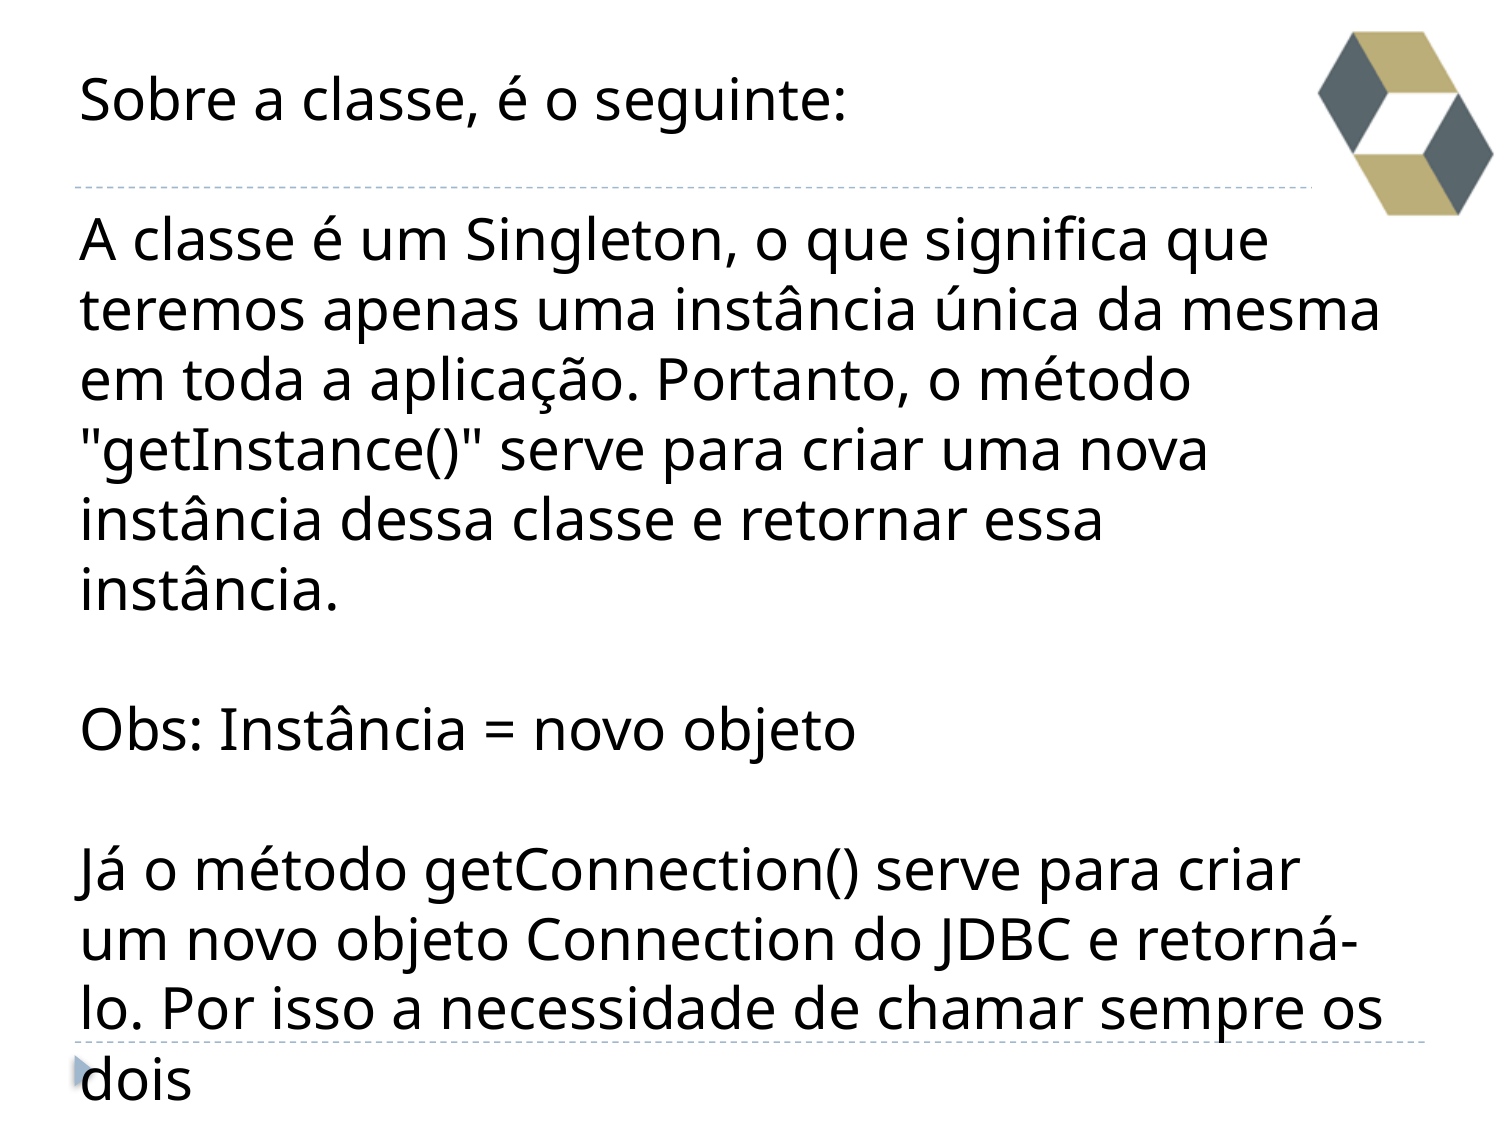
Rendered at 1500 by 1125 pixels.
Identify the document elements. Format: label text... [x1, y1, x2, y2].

picture [1312, 30, 1500, 219]
text_box Sobre a classe, é o seguinte: A classe é um Singleton, o que significa que teremos apenas uma instância única da mesma em toda a aplicação. Portanto, o método "getInstance()" serve para criar uma nova instância dessa classe e retornar essa instância. Obs: Instância = novo objeto Já o método getConnection() serve para criar um novo objeto Connection do JDBC e retorná-lo. Por isso a necessidade de chamar sempre os dois [64, 54, 1400, 1119]
